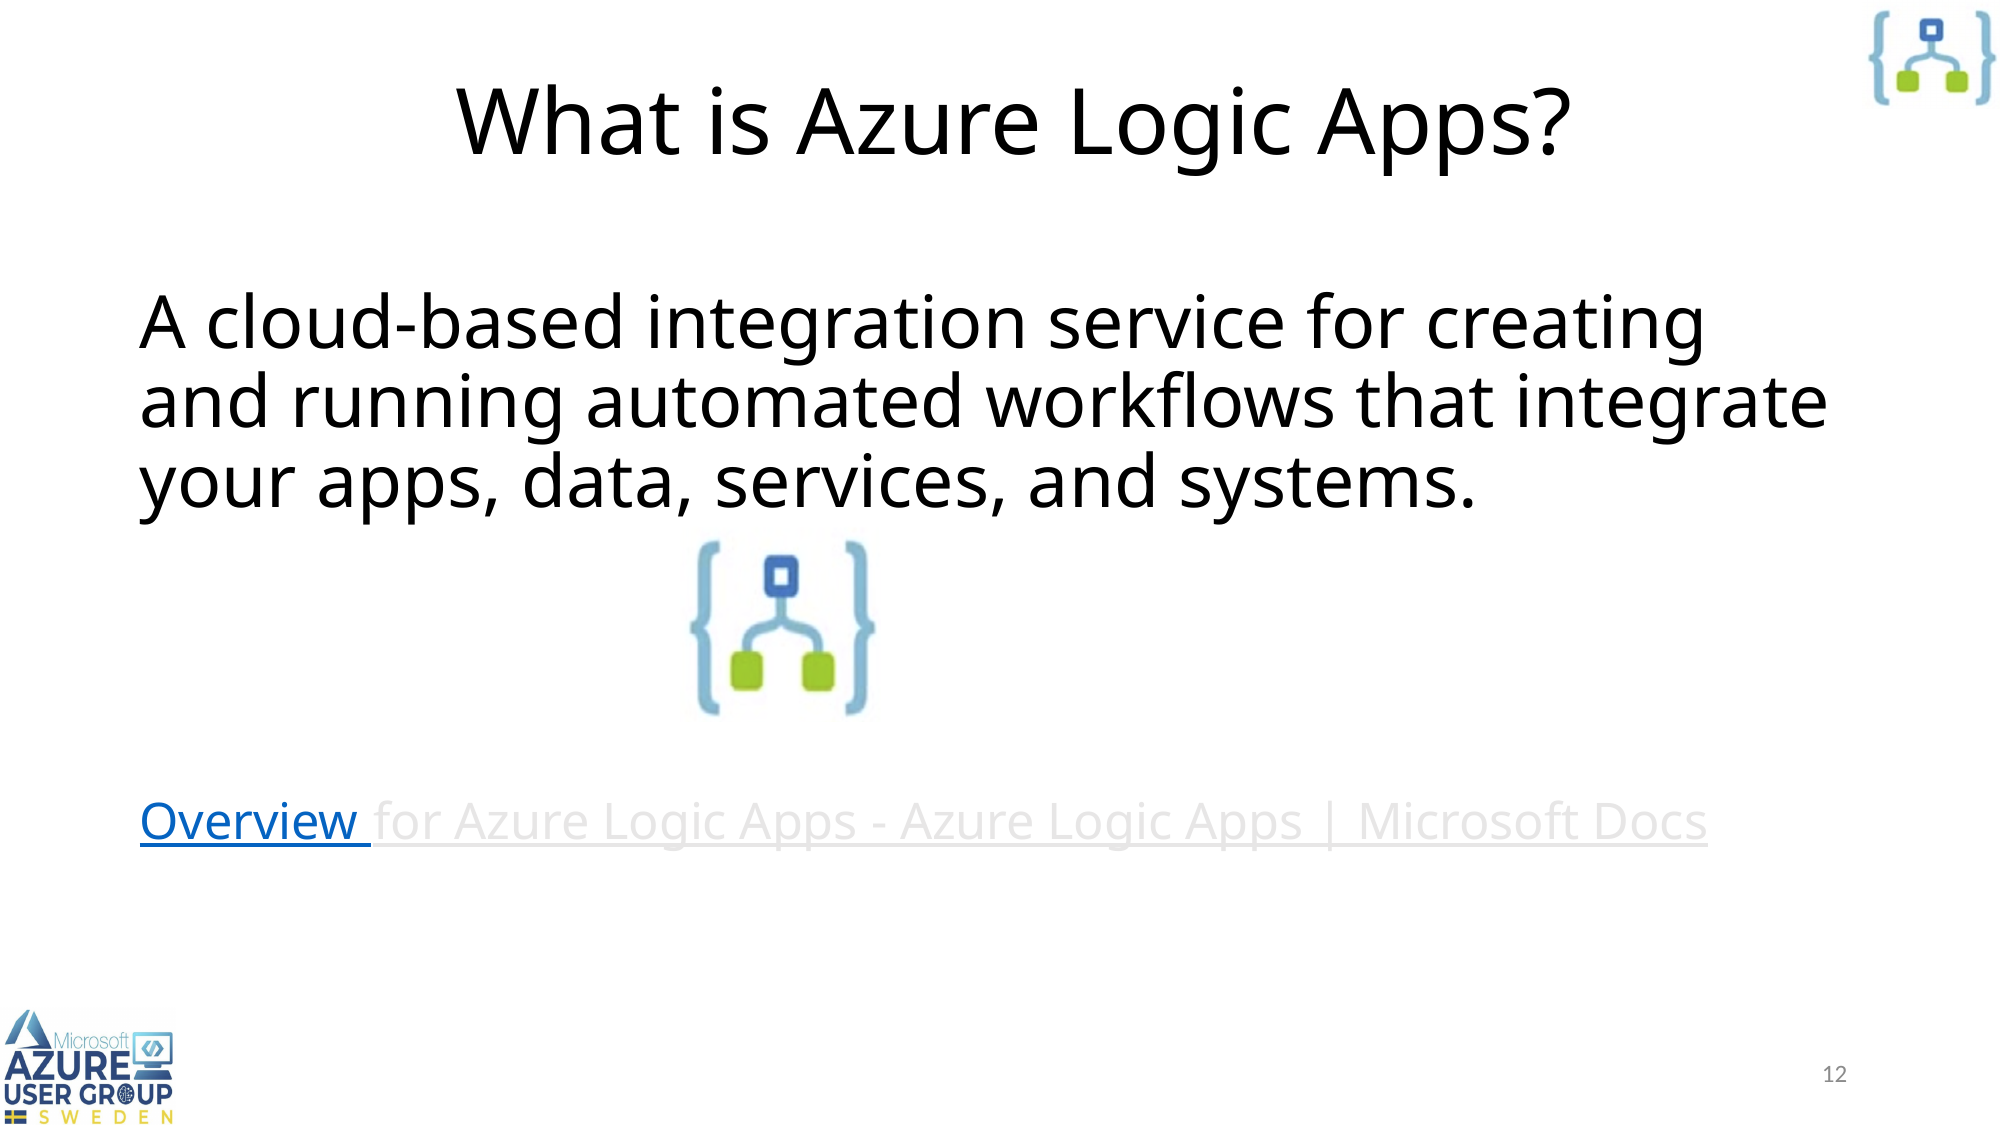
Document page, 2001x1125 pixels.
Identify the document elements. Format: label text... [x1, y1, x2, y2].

picture [680, 519, 881, 722]
list A cloud-based integration service for creating and running automated workflows that integrate your apps, data, services, and systems. Overview for Azure Logic Apps - Azure Logic Apps | Microsoft Docs [124, 277, 1850, 992]
slide_number 12 [1412, 1042, 1863, 1103]
picture [0, 1007, 177, 1125]
picture [1862, 0, 2000, 109]
title What is Azure Logic Apps? [60, 16, 1969, 234]
